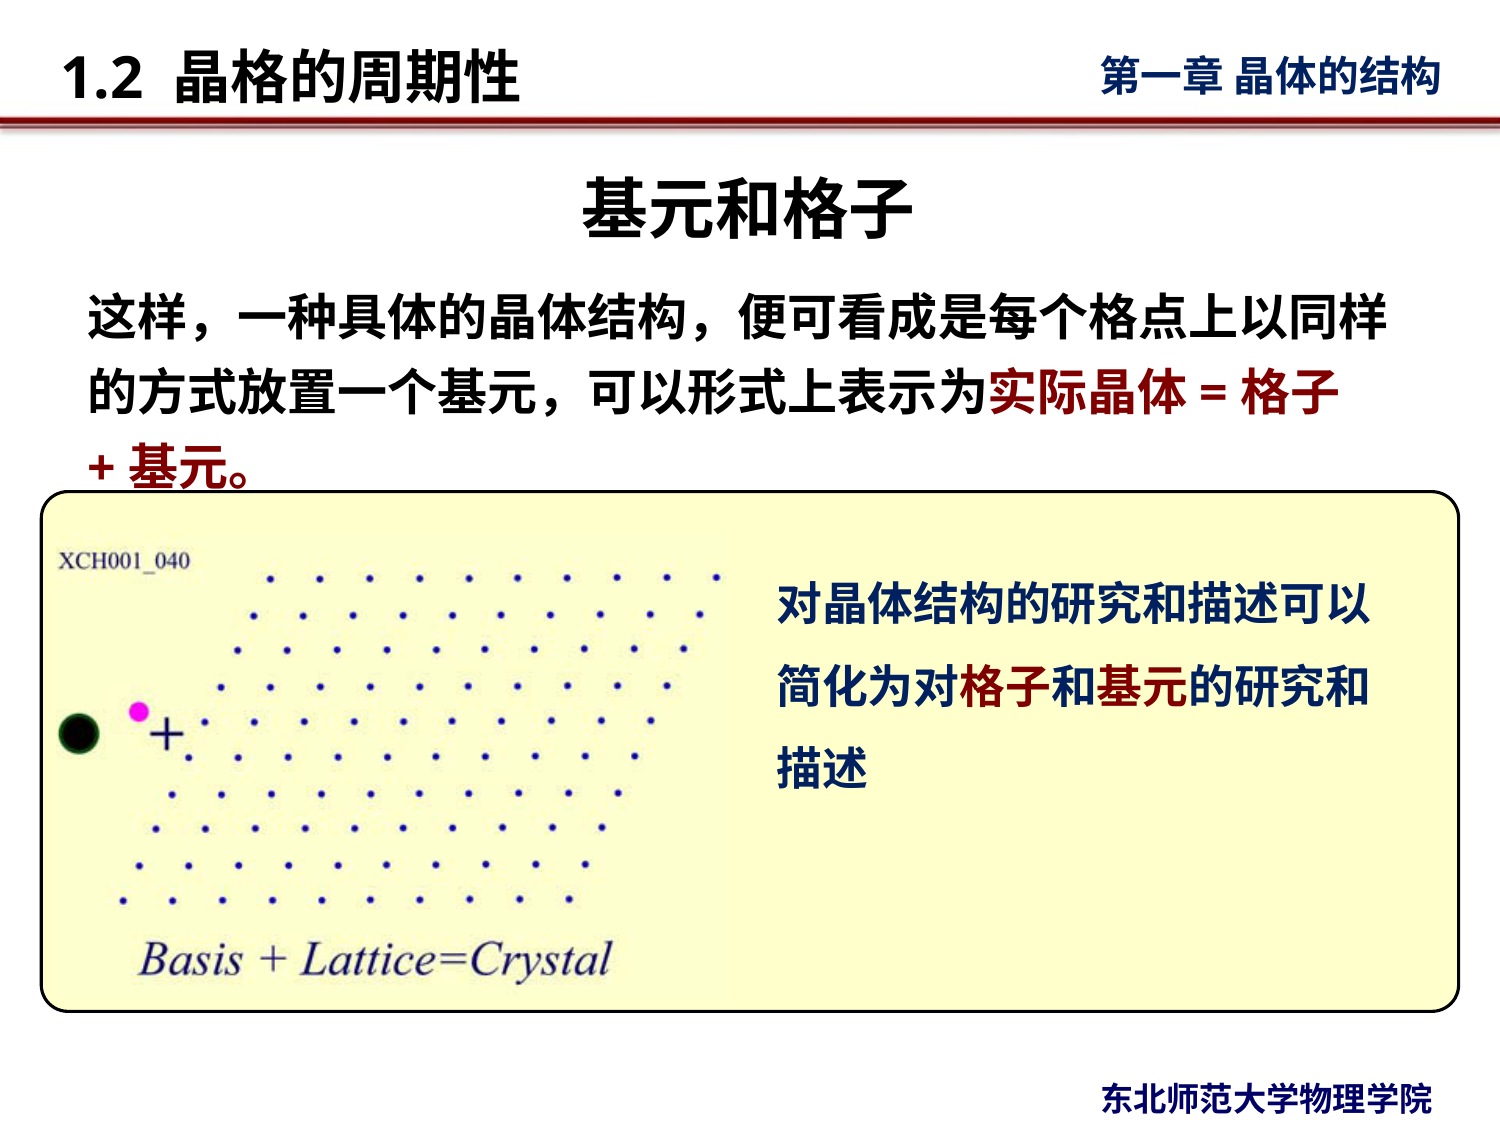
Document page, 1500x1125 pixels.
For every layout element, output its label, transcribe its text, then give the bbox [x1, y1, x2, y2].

title 基元和格子 [72, 132, 1425, 256]
list 这样，一种具体的晶体结构，便可看成是每个格点上以同样的方式放置一个基元，可以形式上表示为实际晶体=格子+基元。 [72, 262, 1425, 994]
picture [0, 0, 1500, 1125]
text_box 对晶体结构的研究和描述可以简化为对格子和基元的研究和描述 [761, 540, 1402, 847]
text_box [41, 491, 1459, 1012]
